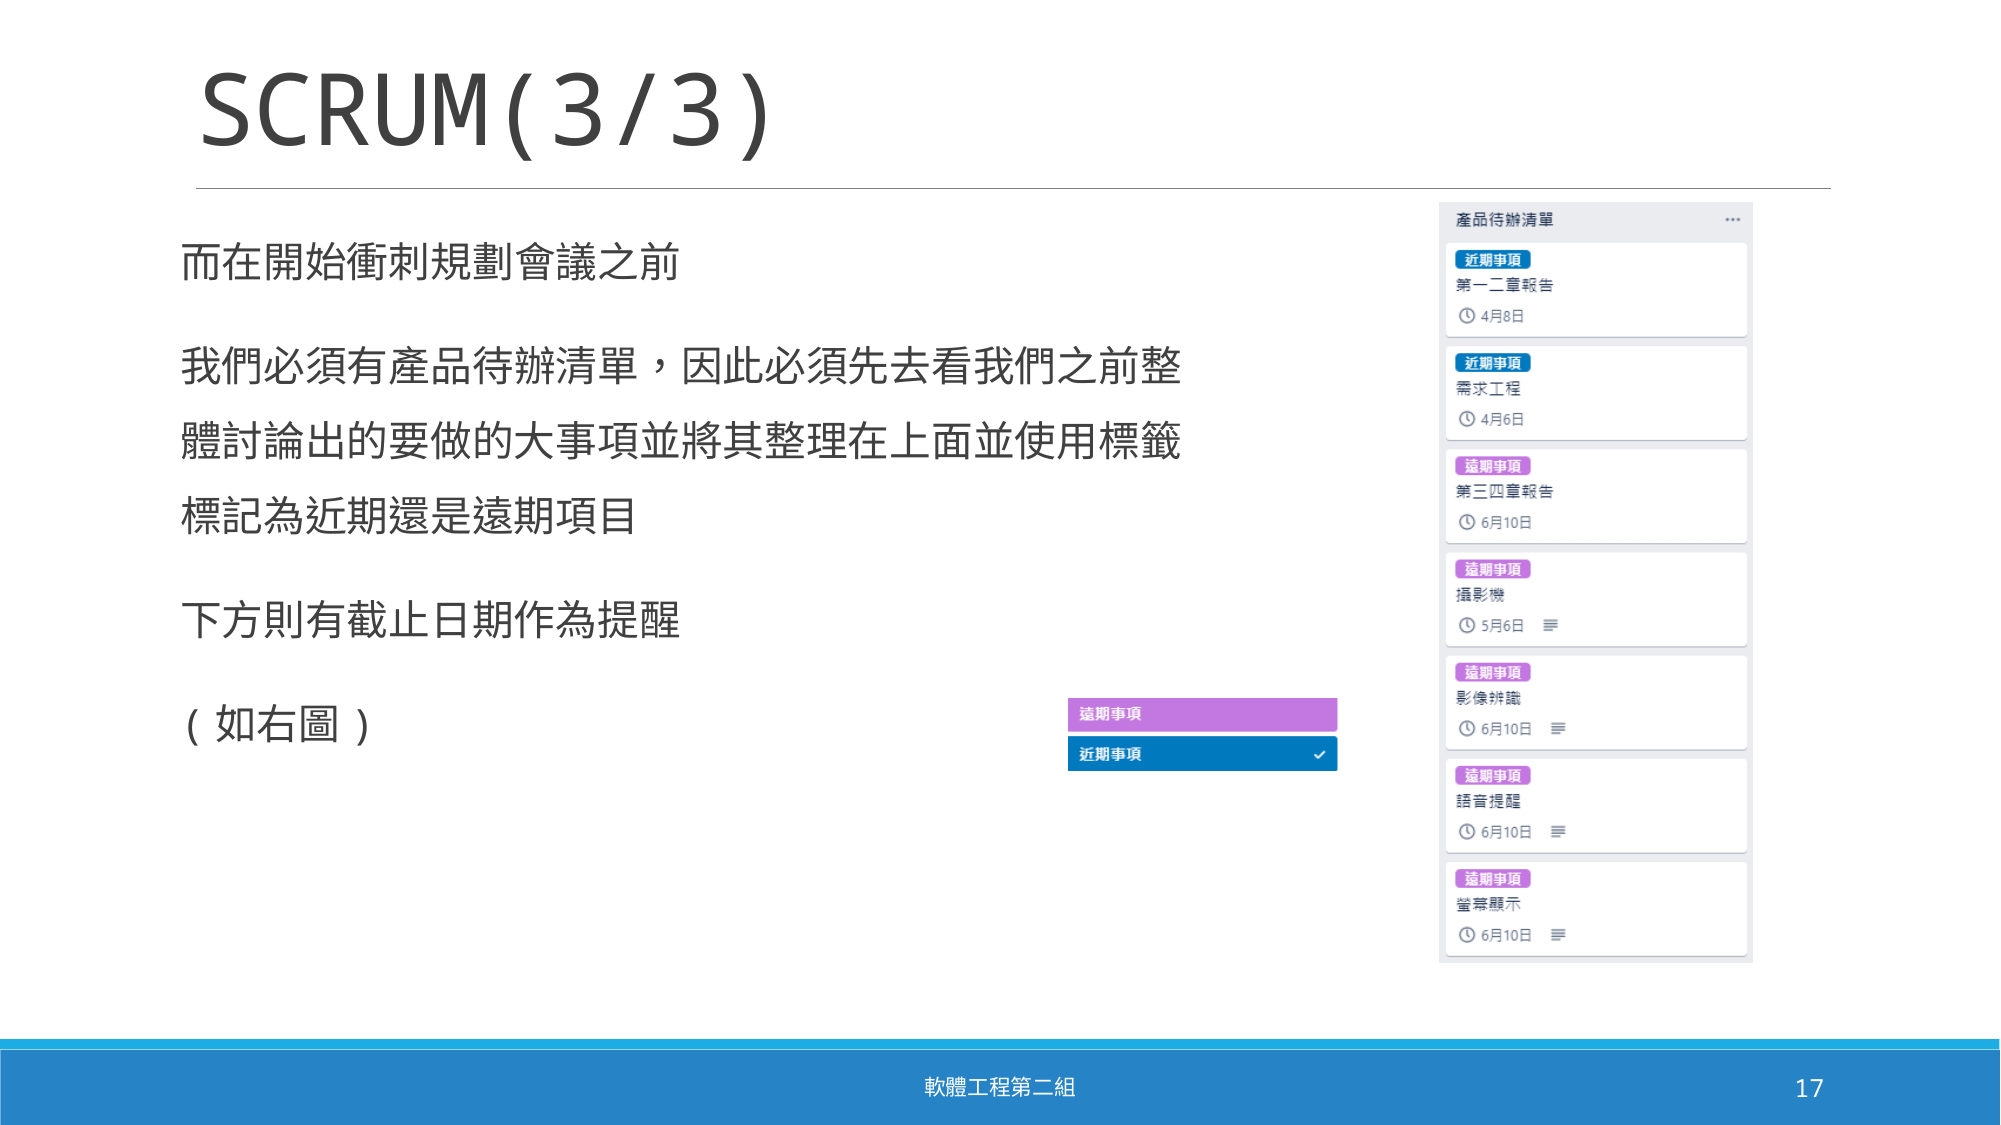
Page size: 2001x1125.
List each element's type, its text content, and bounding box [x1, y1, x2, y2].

picture [1439, 202, 1753, 964]
slide_number 17 [1624, 1059, 1840, 1120]
list 而在開始衝刺規劃會議之前 我們必須有產品待辦清單，因此必須先去看我們之前整體討論出的要做的大事項並將其整理在上面並使用標籤標記為近期還是遠期項目 下方則有截止日期作為提醒 (如右圖) [180, 202, 1206, 963]
picture [1068, 697, 1343, 771]
footer 軟體工程第二組 [604, 1059, 1396, 1120]
title SCRUM(3/3) [180, 25, 1830, 174]
